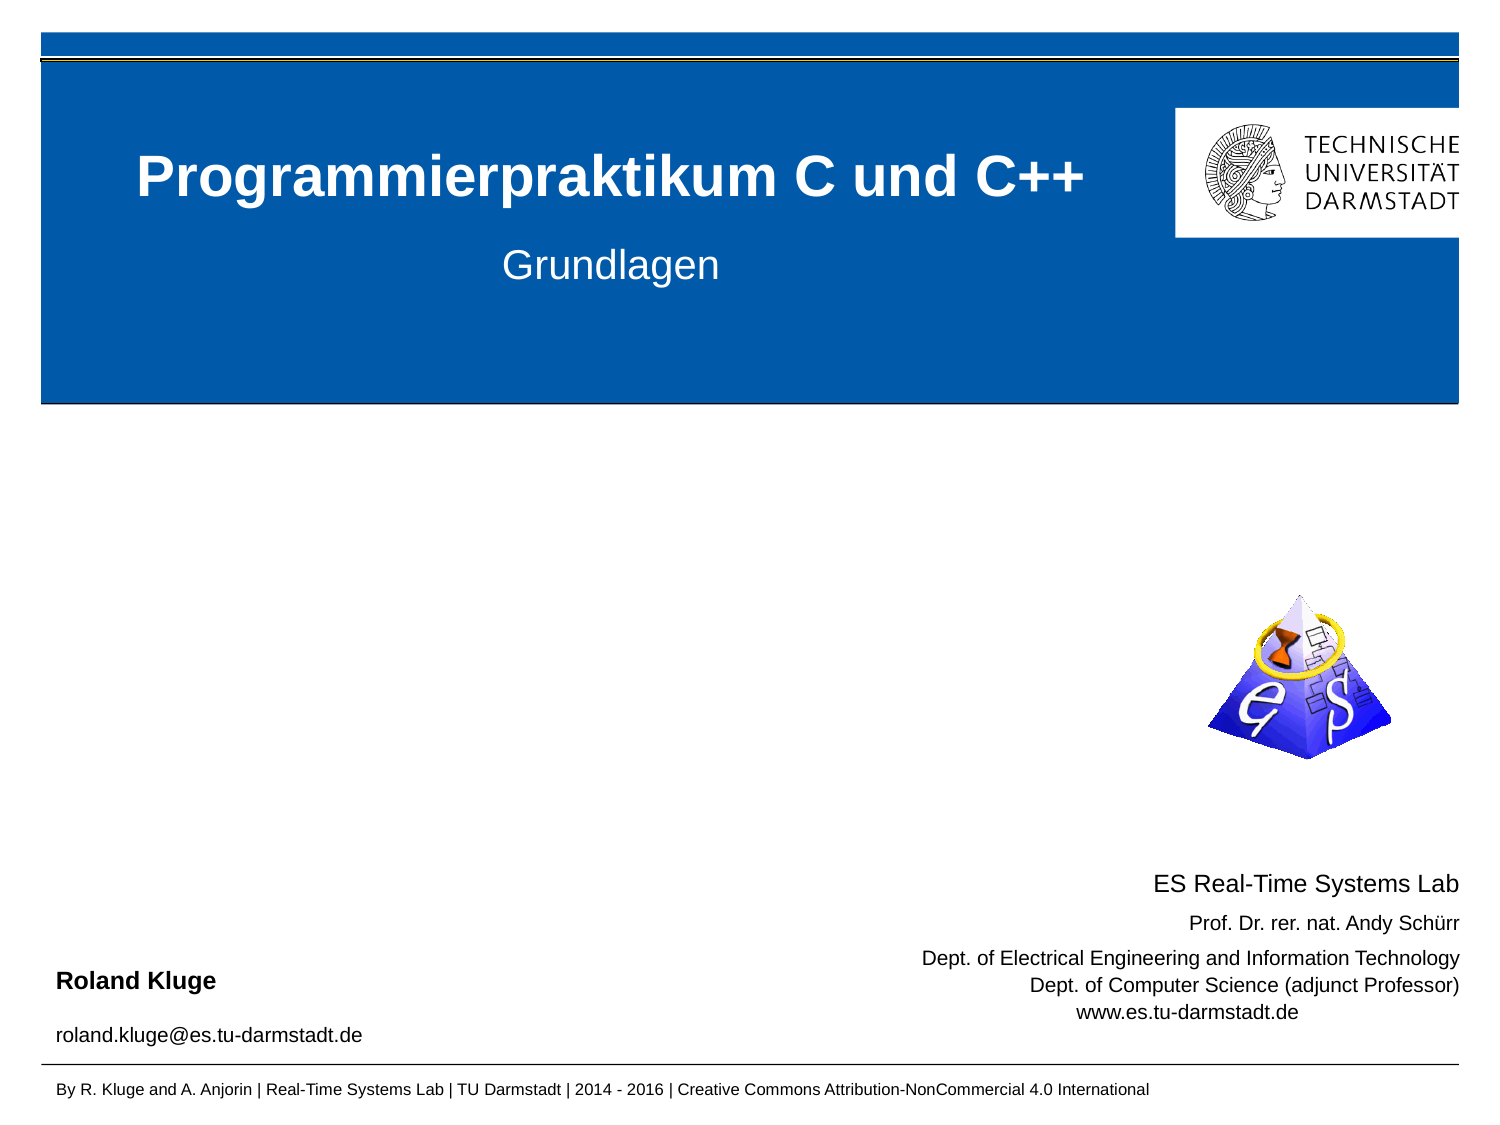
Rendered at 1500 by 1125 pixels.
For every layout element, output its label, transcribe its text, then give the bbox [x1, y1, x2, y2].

subtitle Grundlagen [58, 237, 1164, 393]
title Programmierpraktikum C und C++ [58, 61, 1164, 209]
picture [1176, 107, 1484, 238]
picture [1208, 591, 1391, 760]
